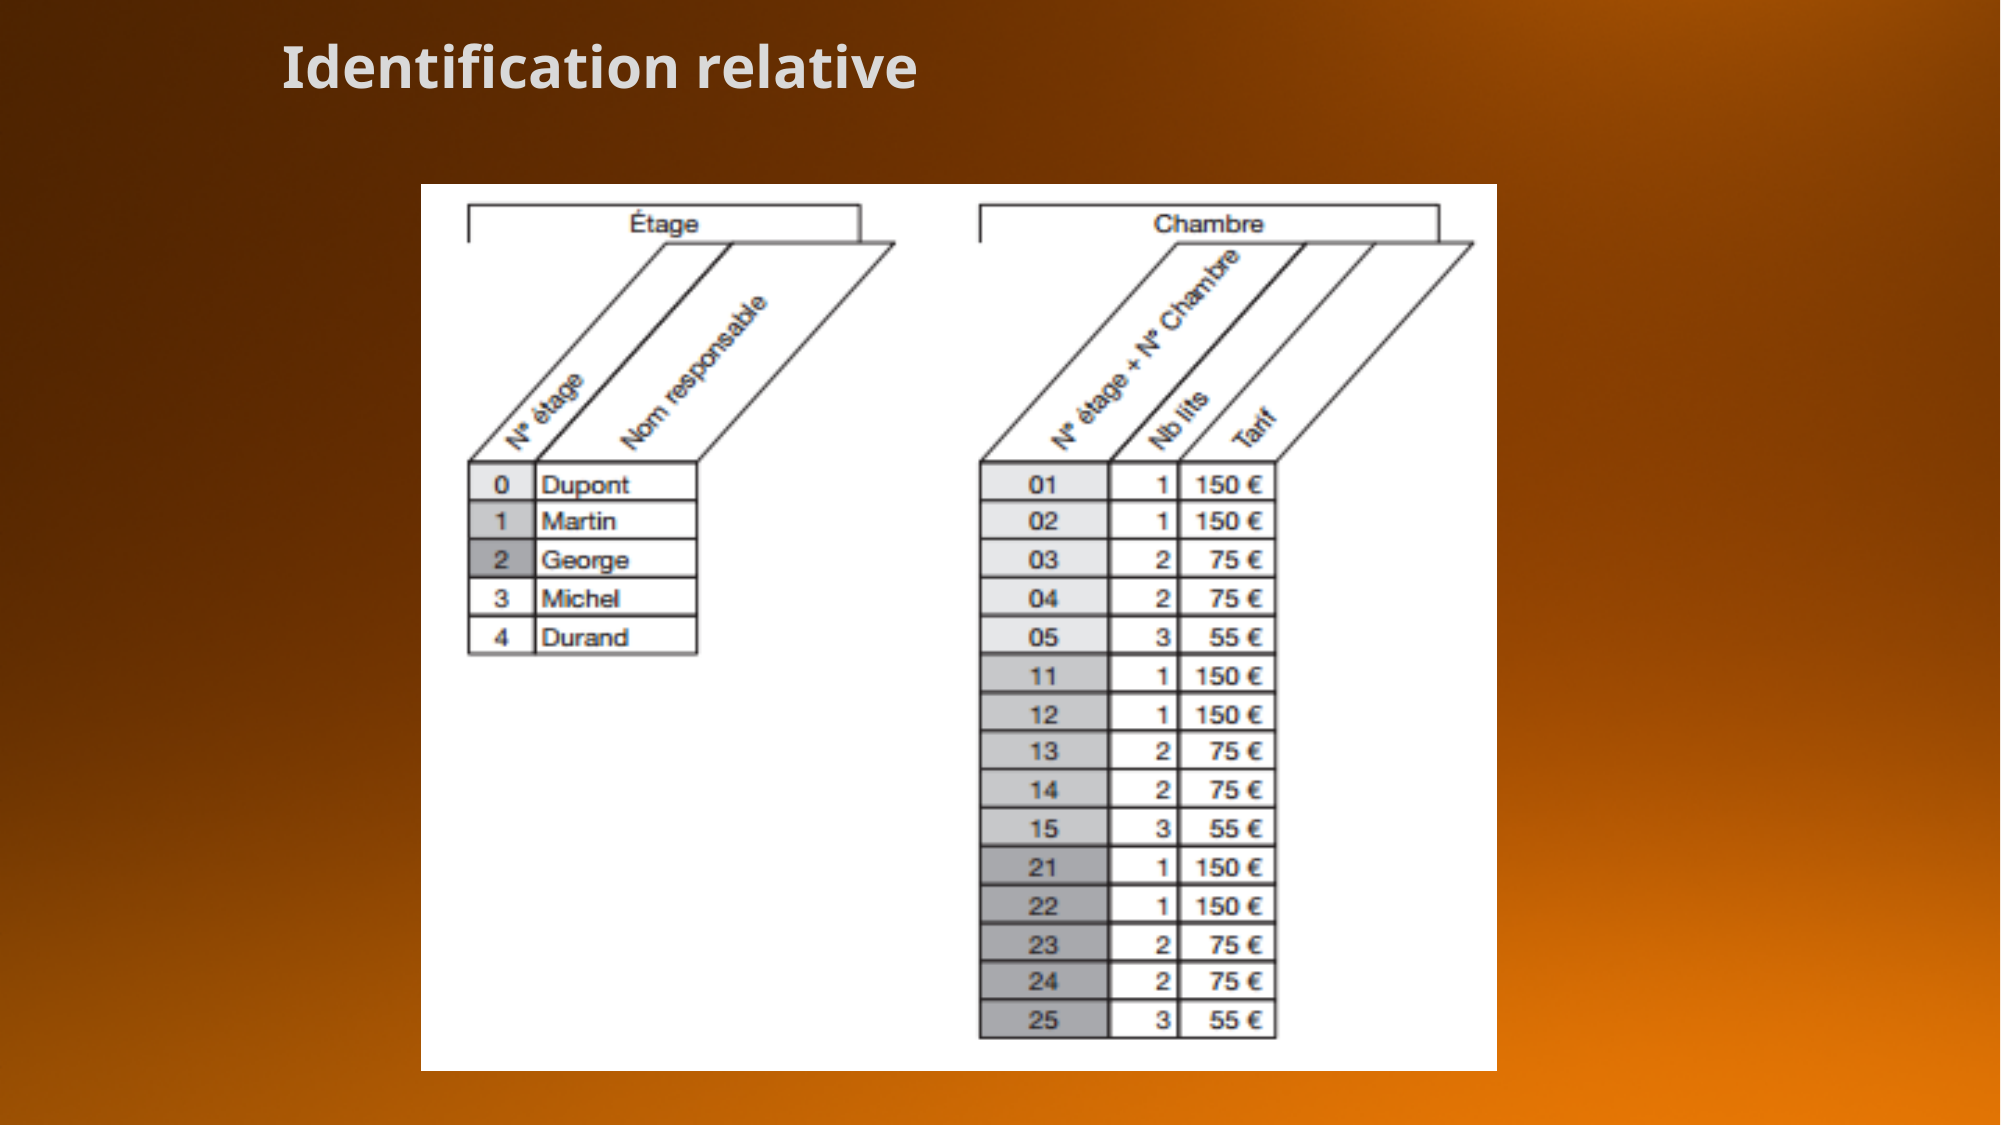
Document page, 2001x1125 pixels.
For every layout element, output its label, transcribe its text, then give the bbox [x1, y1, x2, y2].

list Identification relative [267, 30, 1733, 1106]
picture [0, 0, 2001, 1125]
